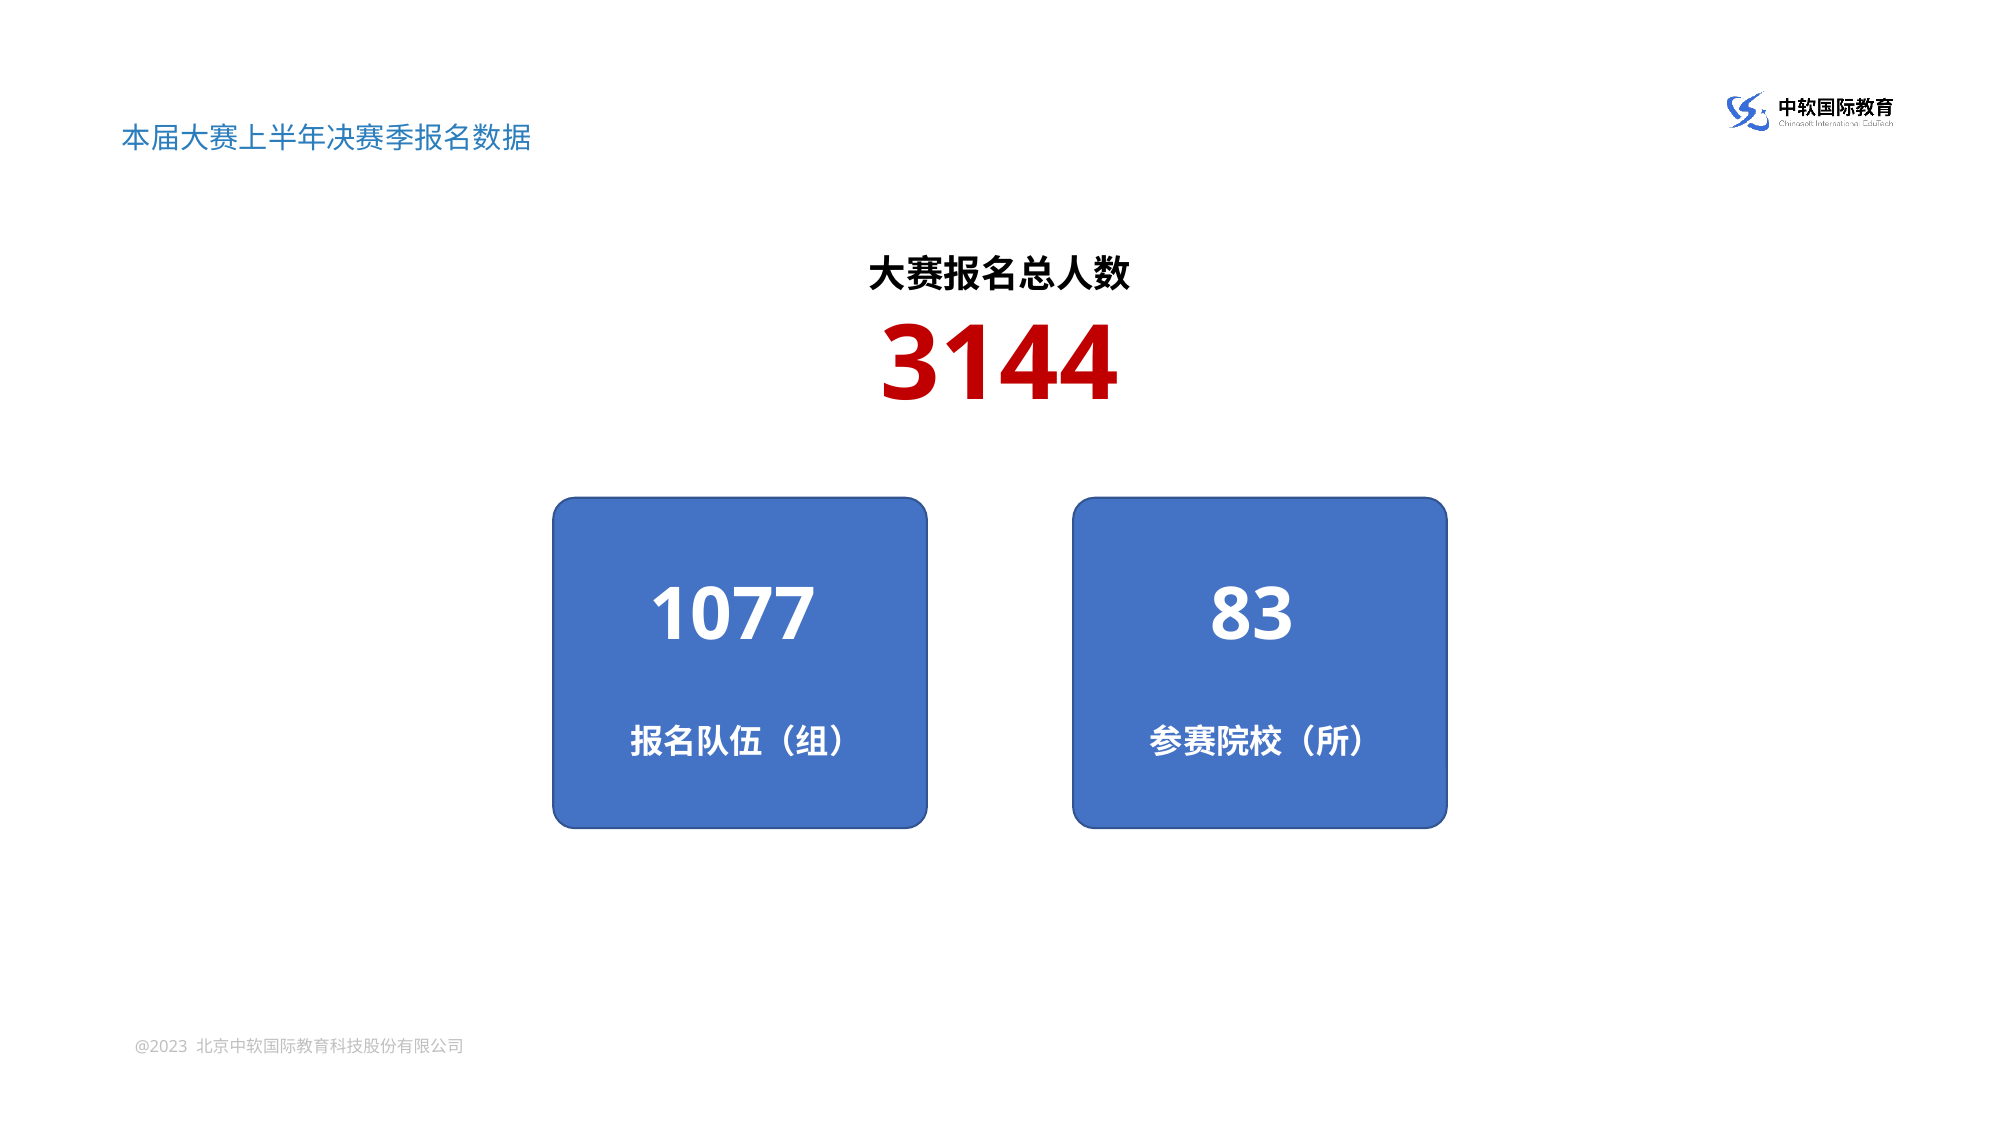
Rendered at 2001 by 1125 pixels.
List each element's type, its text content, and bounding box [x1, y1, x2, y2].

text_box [1073, 497, 1447, 829]
text_box 本届大赛上半年决赛季报名数据 [107, 112, 669, 162]
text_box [553, 497, 927, 829]
picture [1684, 76, 1935, 148]
text_box @2023 北京中软国际教育科技股份有限公司 [120, 1028, 520, 1063]
text_box 大赛报名总人数 3144 [391, 242, 1609, 438]
